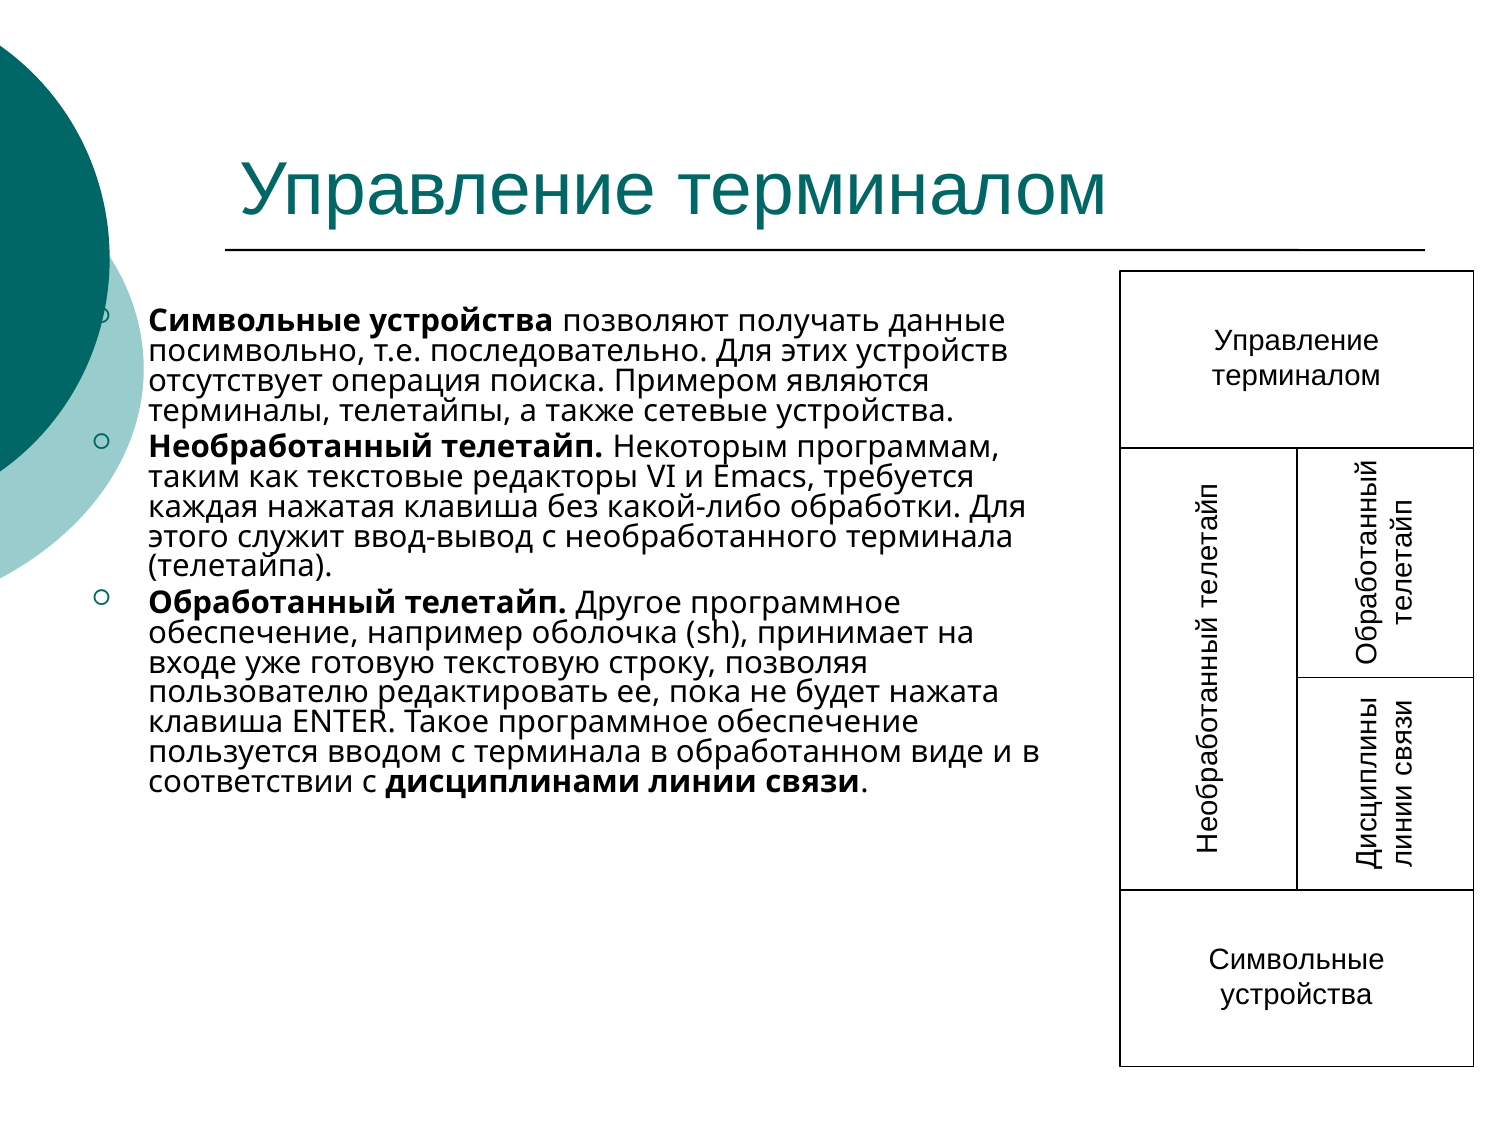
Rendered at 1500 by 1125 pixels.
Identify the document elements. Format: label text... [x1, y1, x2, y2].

list Символьные устройства позволяют получать данные посимвольно, т.е. последовательно. Для этих устройств отсутствует операция поиска. Примером являются терминалы, телетайпы, а также сетевые устройства. Необработанный телетайп. Некоторым программам, таким как текстовые редакторы VI и Emacs, требуется каждая нажатая клавиша без какой-либо обработки. Для этого служит ввод-вывод с необработанного терминала (телетайпа). Обработанный телетайп. Другое программное обеспечение, например оболочка (sh), принимает на входе уже готовую текстовую строку, позволяя пользователю редактировать ее, пока не будет нажата клавиша ENTER. Такое программное обеспечение пользуется вводом с терминала в обработанном виде и в соответствии с дисциплинами линии связи. [76, 299, 1081, 975]
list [1115, 266, 1478, 1071]
title Управление терминалом [224, 49, 1425, 238]
